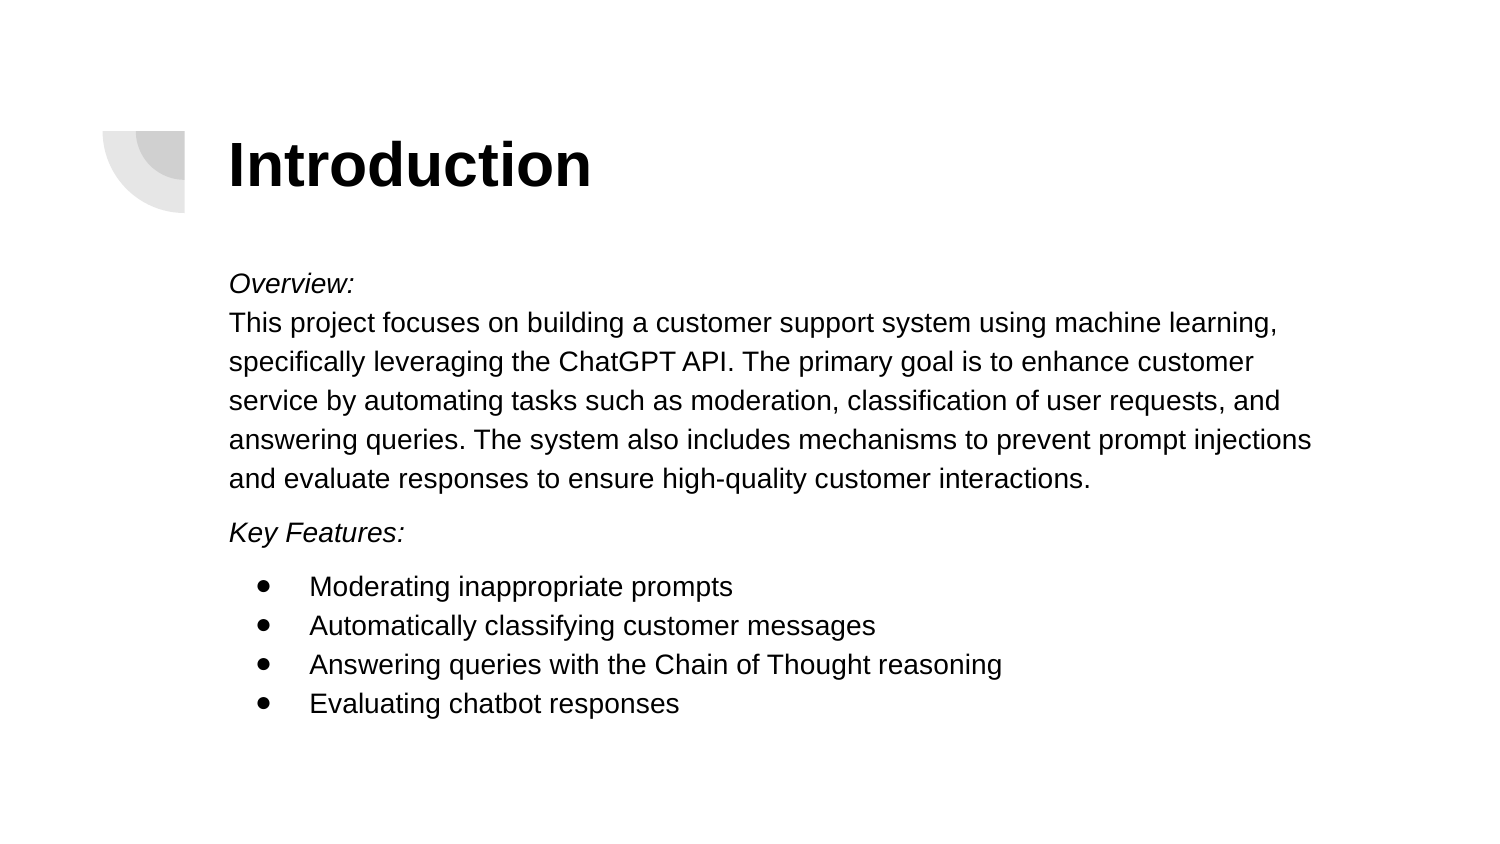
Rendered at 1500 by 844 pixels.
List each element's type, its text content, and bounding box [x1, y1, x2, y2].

list Overview: This project focuses on building a customer support system using machine learning, specifically leveraging the ChatGPT API. The primary goal is to enhance customer service by automating tasks such as moderation, classification of user requests, and answering queries. The system also includes mechanisms to prevent prompt injections and evaluate responses to ensure high-quality customer interactions. Key Features: Moderating inappropriate prompts Automatically classifying customer messages Answering queries with the Chain of Thought reasoning Evaluating chatbot responses [213, 245, 1368, 744]
title Introduction [213, 98, 1368, 245]
